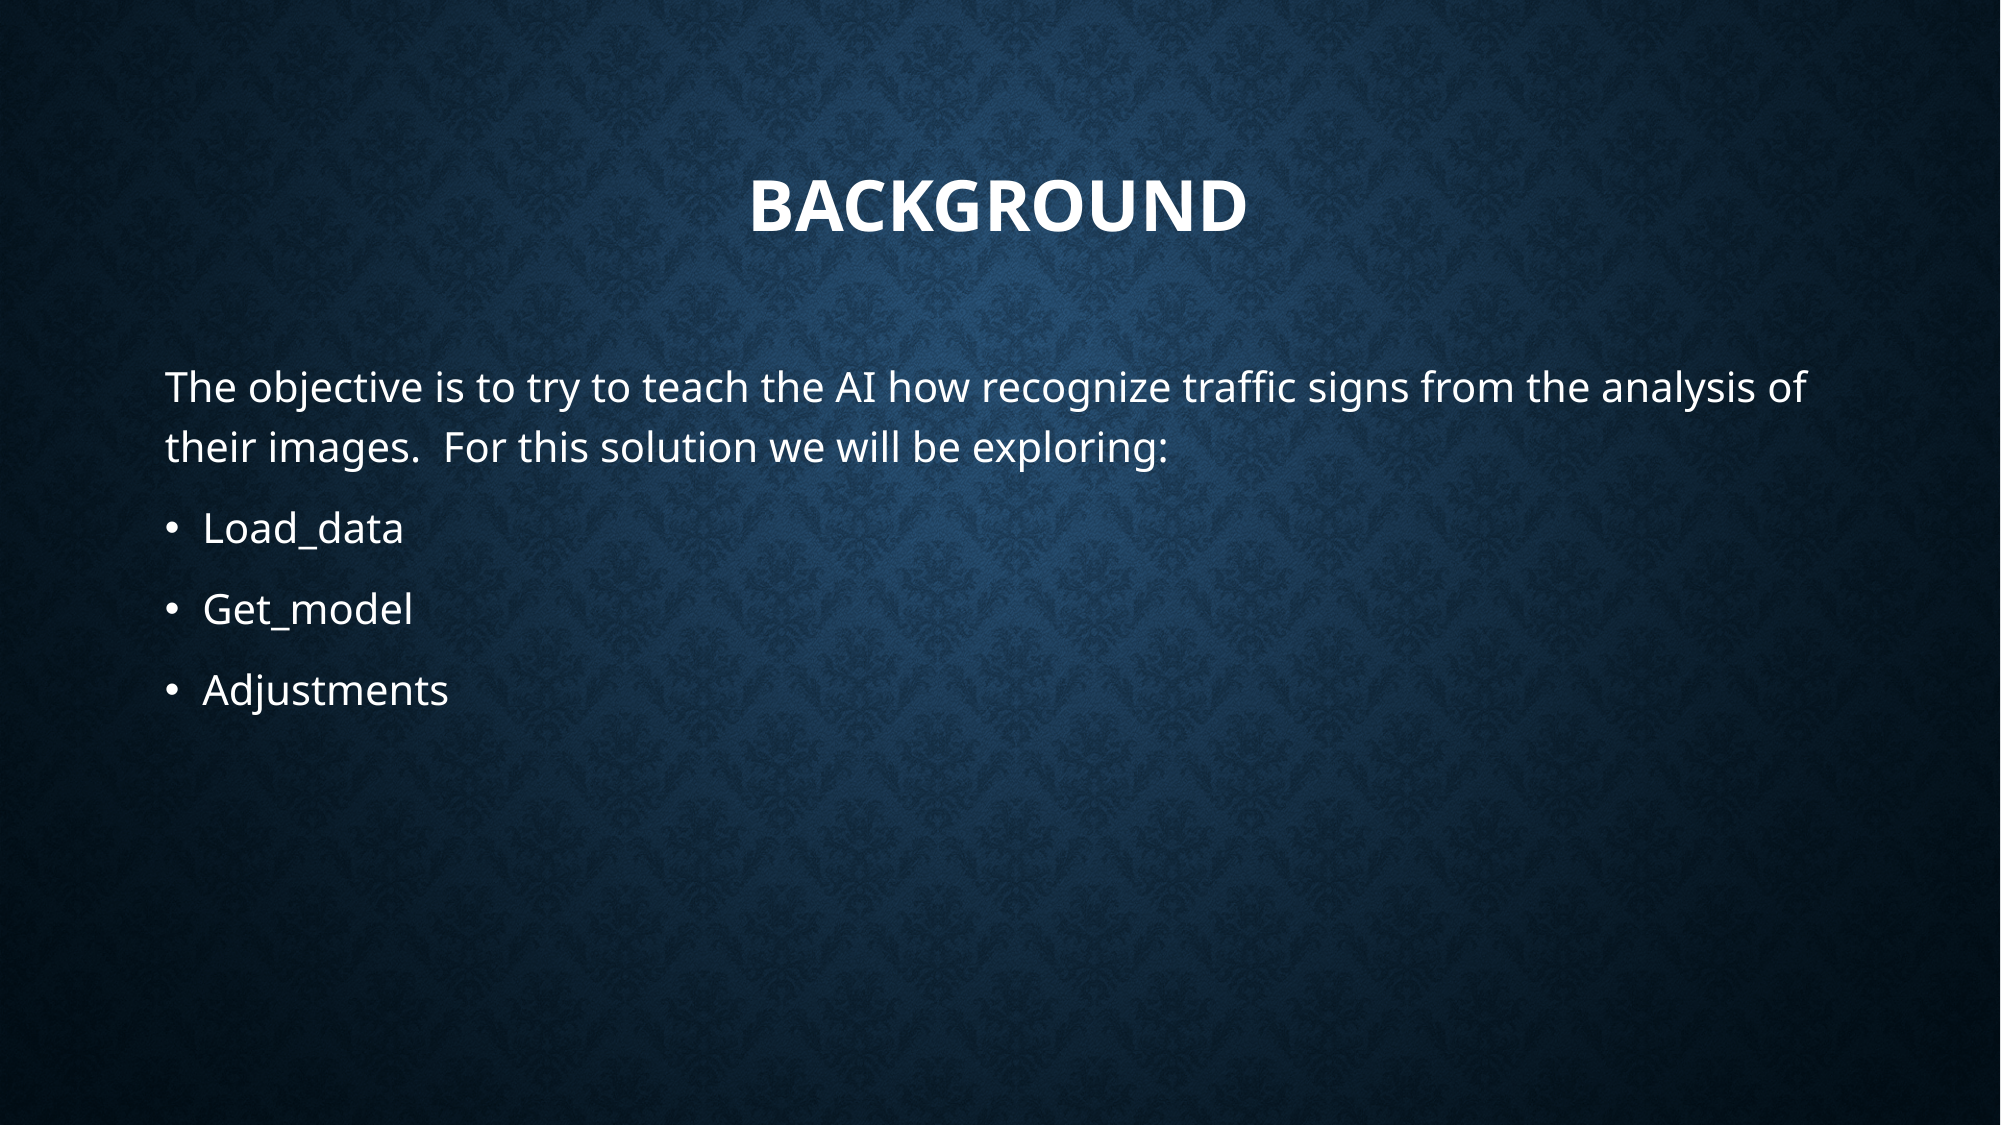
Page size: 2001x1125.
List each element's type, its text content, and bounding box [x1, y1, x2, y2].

list The objective is to try to teach the AI how recognize traffic signs from the analysis of their images. For this solution we will be exploring: Load_data Get_model Adjustments [149, 343, 1849, 950]
title Background [149, 99, 1849, 318]
